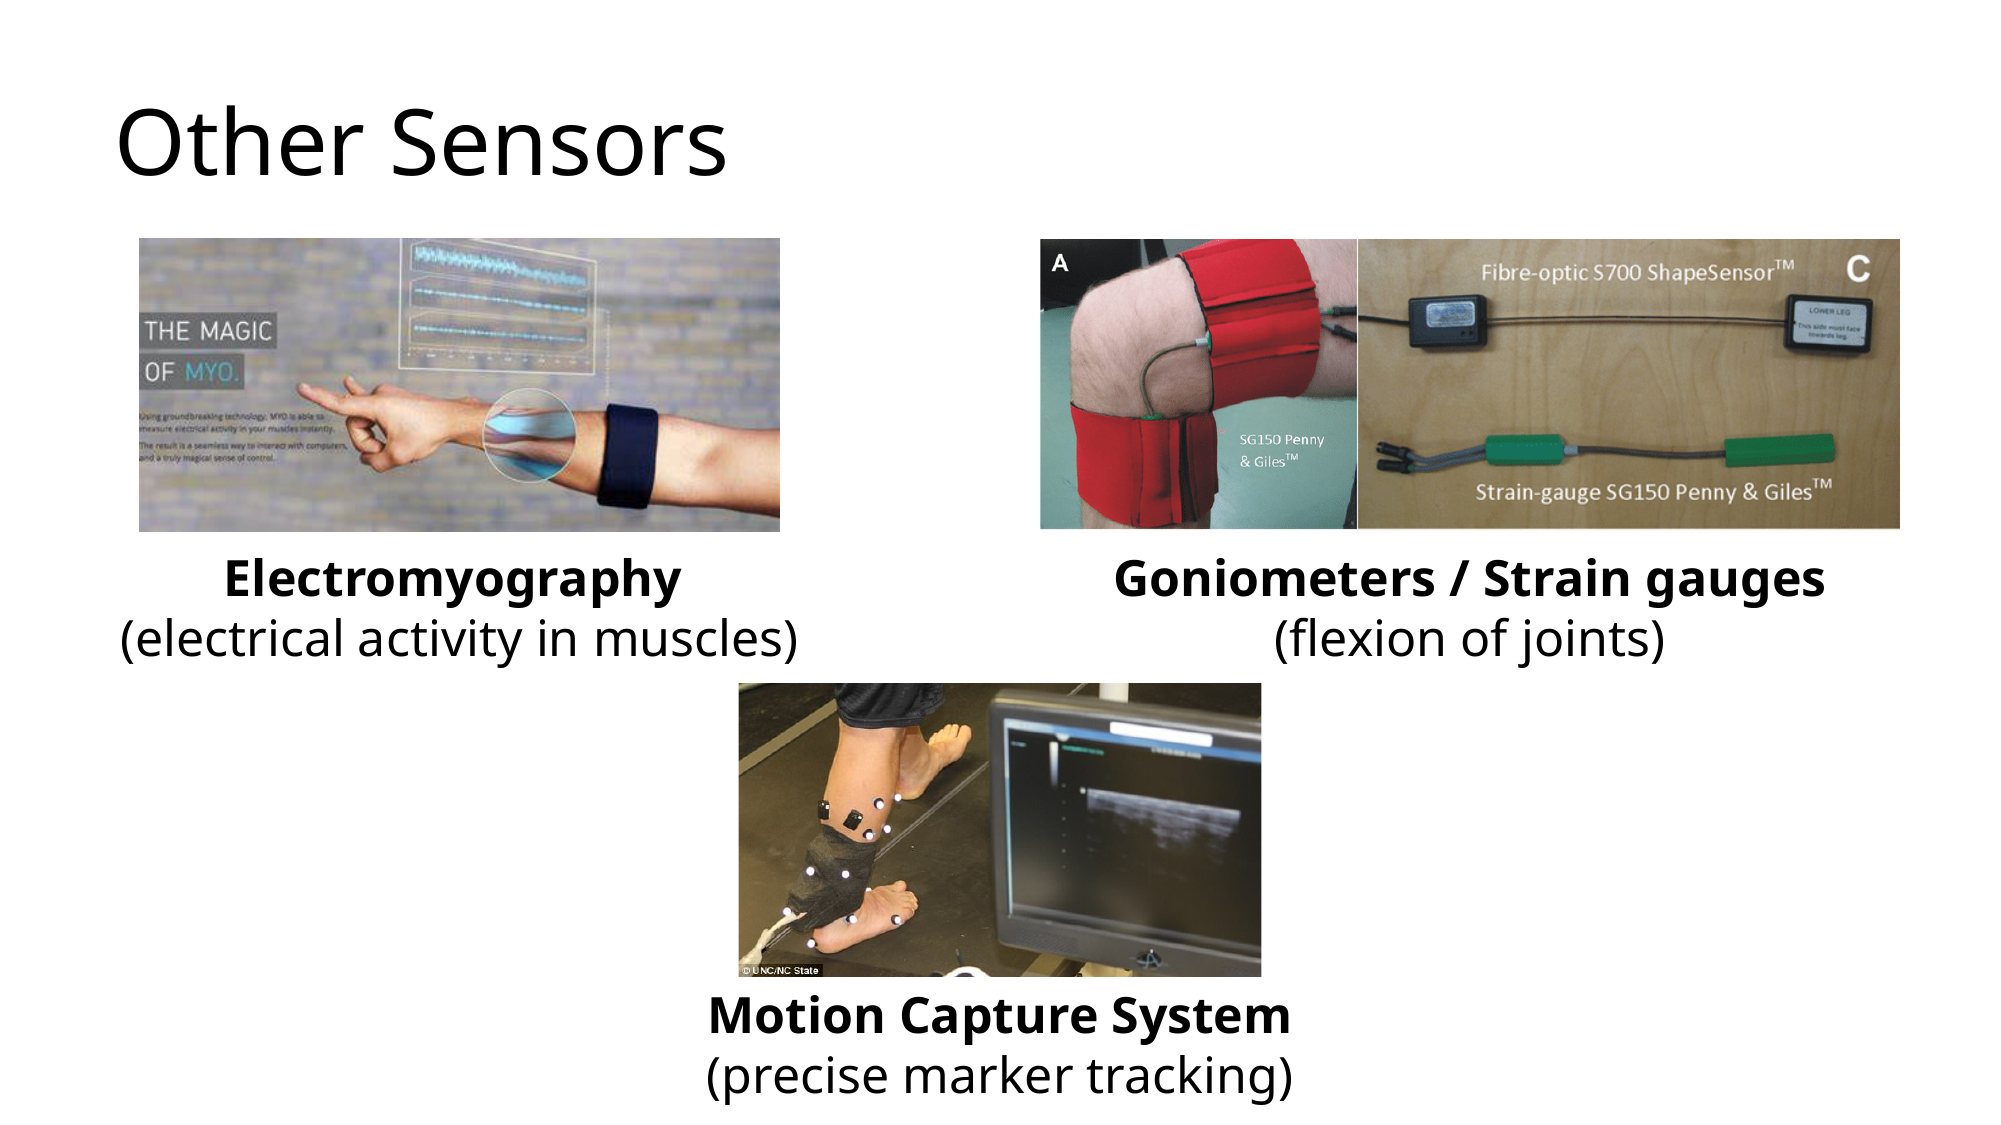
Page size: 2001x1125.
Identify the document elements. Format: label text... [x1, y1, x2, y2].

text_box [1039, 238, 1901, 676]
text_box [120, 238, 799, 676]
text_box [709, 682, 1291, 1113]
title Other Sensors [99, 45, 1900, 233]
